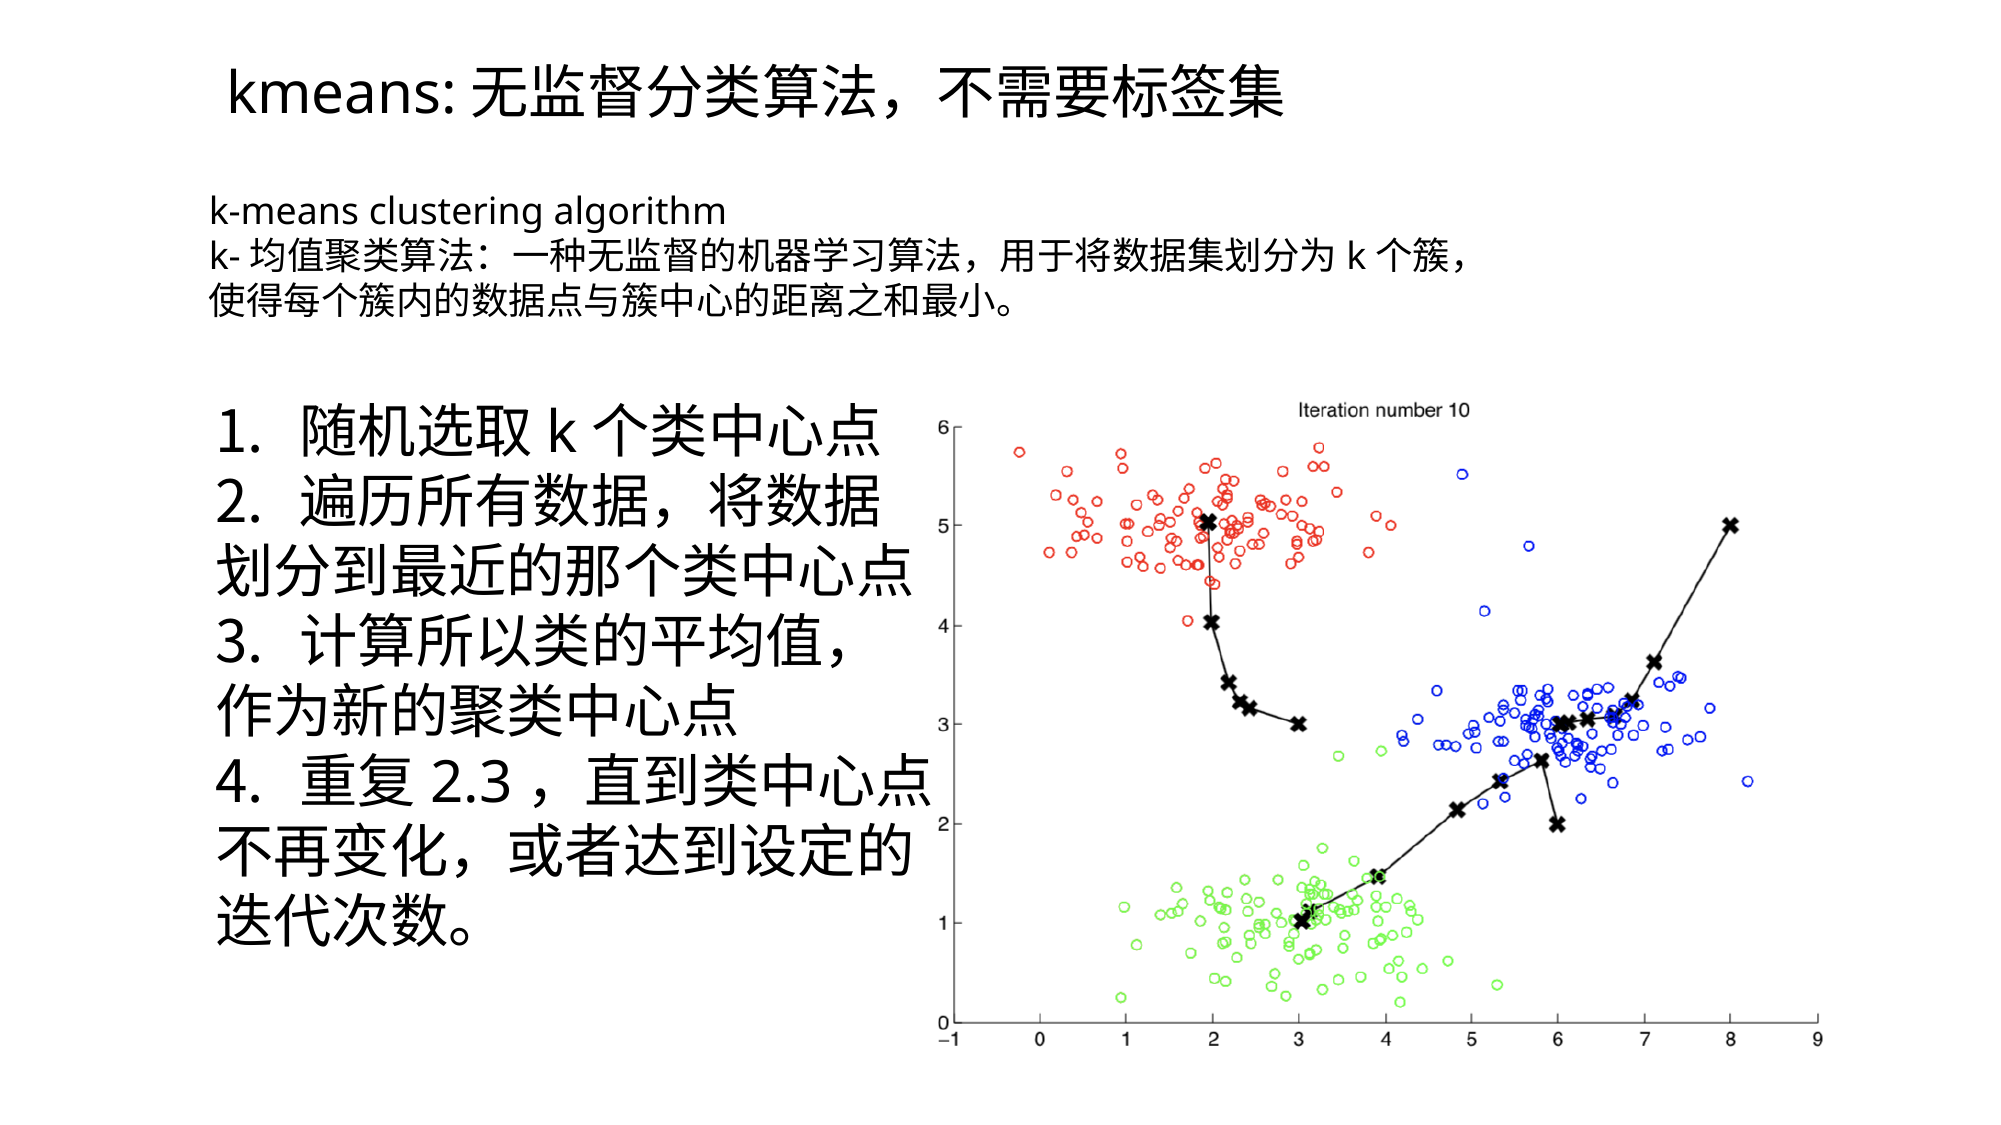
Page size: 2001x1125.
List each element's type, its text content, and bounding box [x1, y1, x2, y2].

picture [915, 386, 1853, 1076]
text_box k-means clustering algorithm k-均值聚类算法：一种无监督的机器学习算法，用于将数据集划分为k个簇， 使得每个簇内的数据点与簇中心的距离之和最小。 [194, 179, 1503, 330]
text_box 随机选取k个类中心点 遍历所有数据，将数据 划分到最近的那个类中心点 计算所以类的平均值， 作为新的聚类中心点 重复2.3，直到类中心点 不再变化，或者达到设定的 迭代次数。 [200, 386, 915, 961]
text_box kmeans:无监督分类算法，不需要标签集 [211, 47, 1302, 133]
